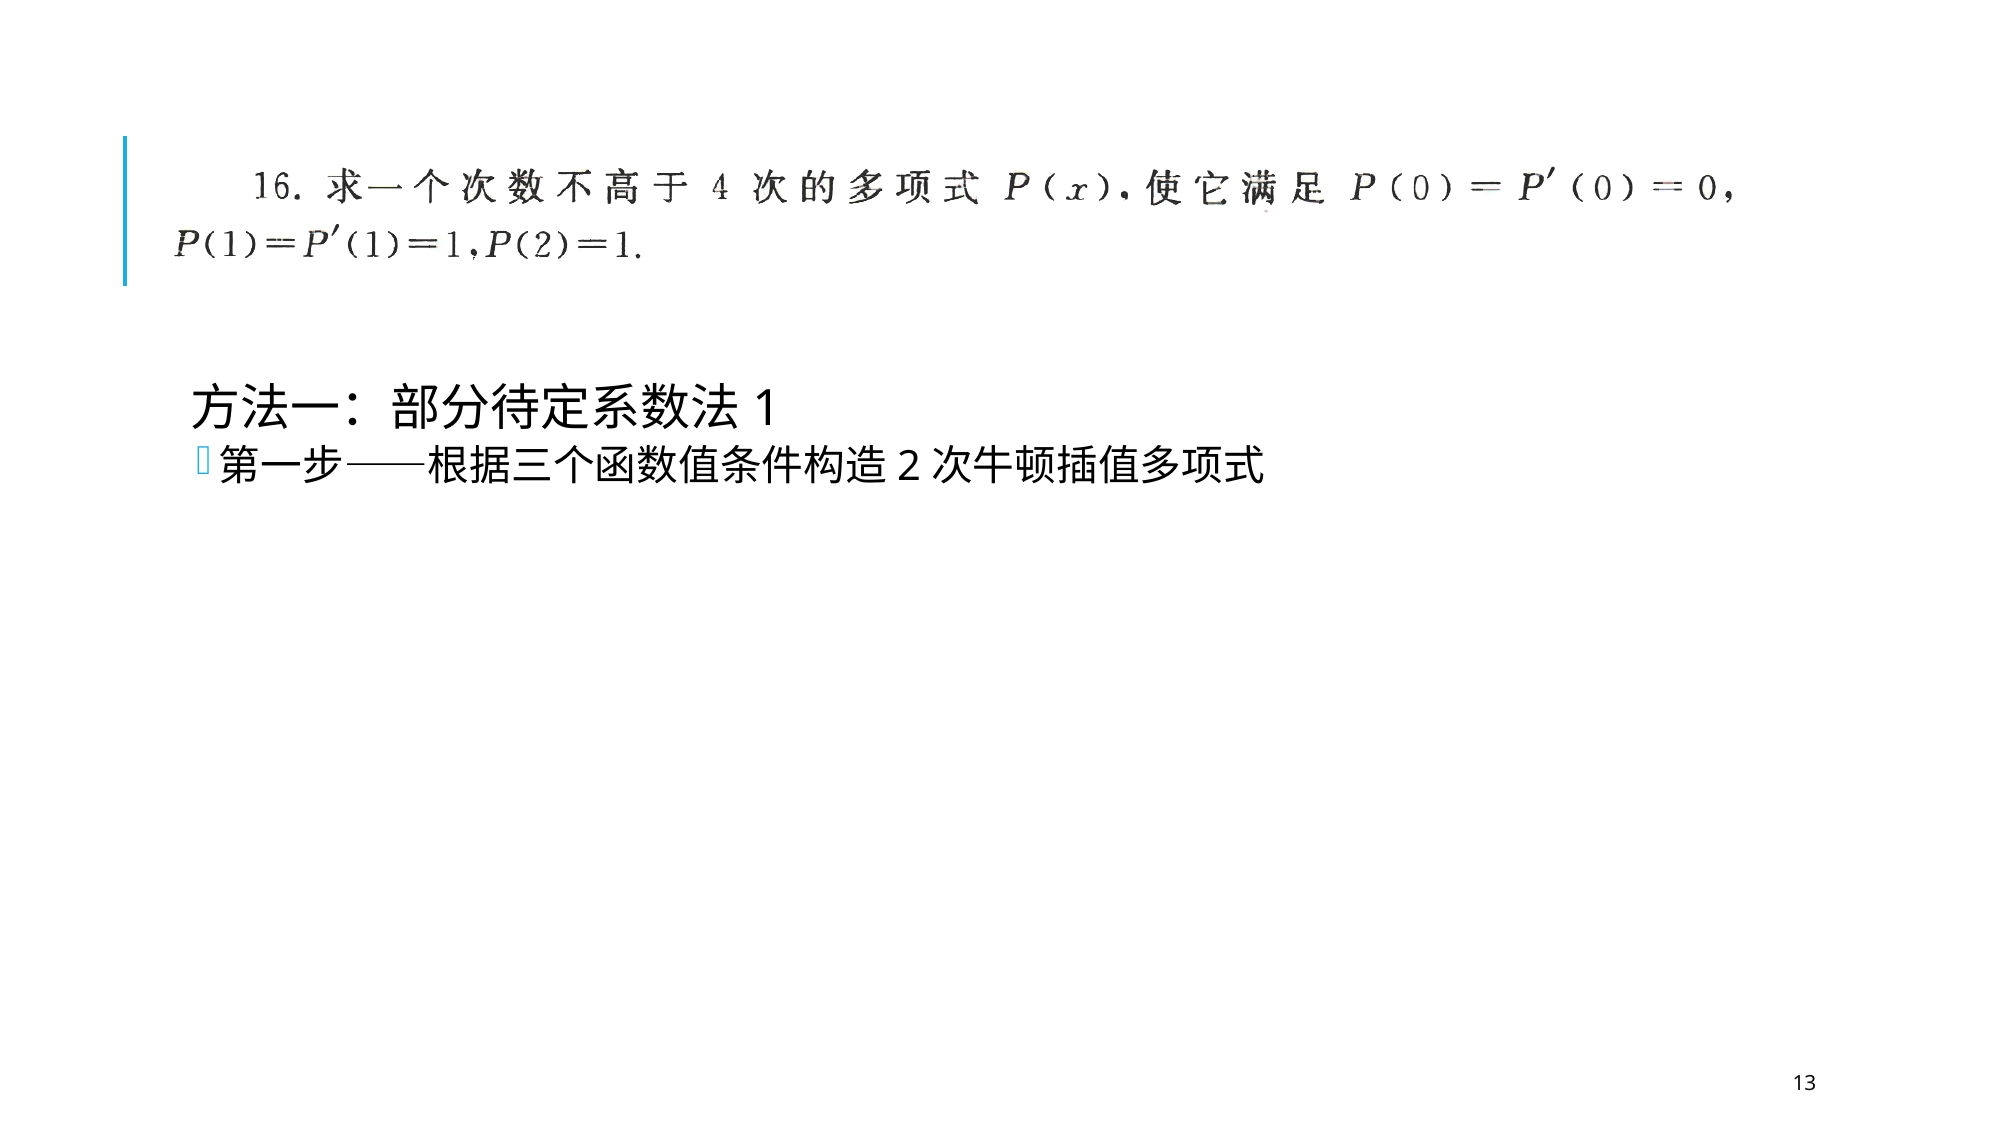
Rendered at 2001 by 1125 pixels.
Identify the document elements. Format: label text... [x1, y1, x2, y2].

picture [160, 140, 1753, 266]
slide_number 13 [1777, 1061, 1938, 1107]
